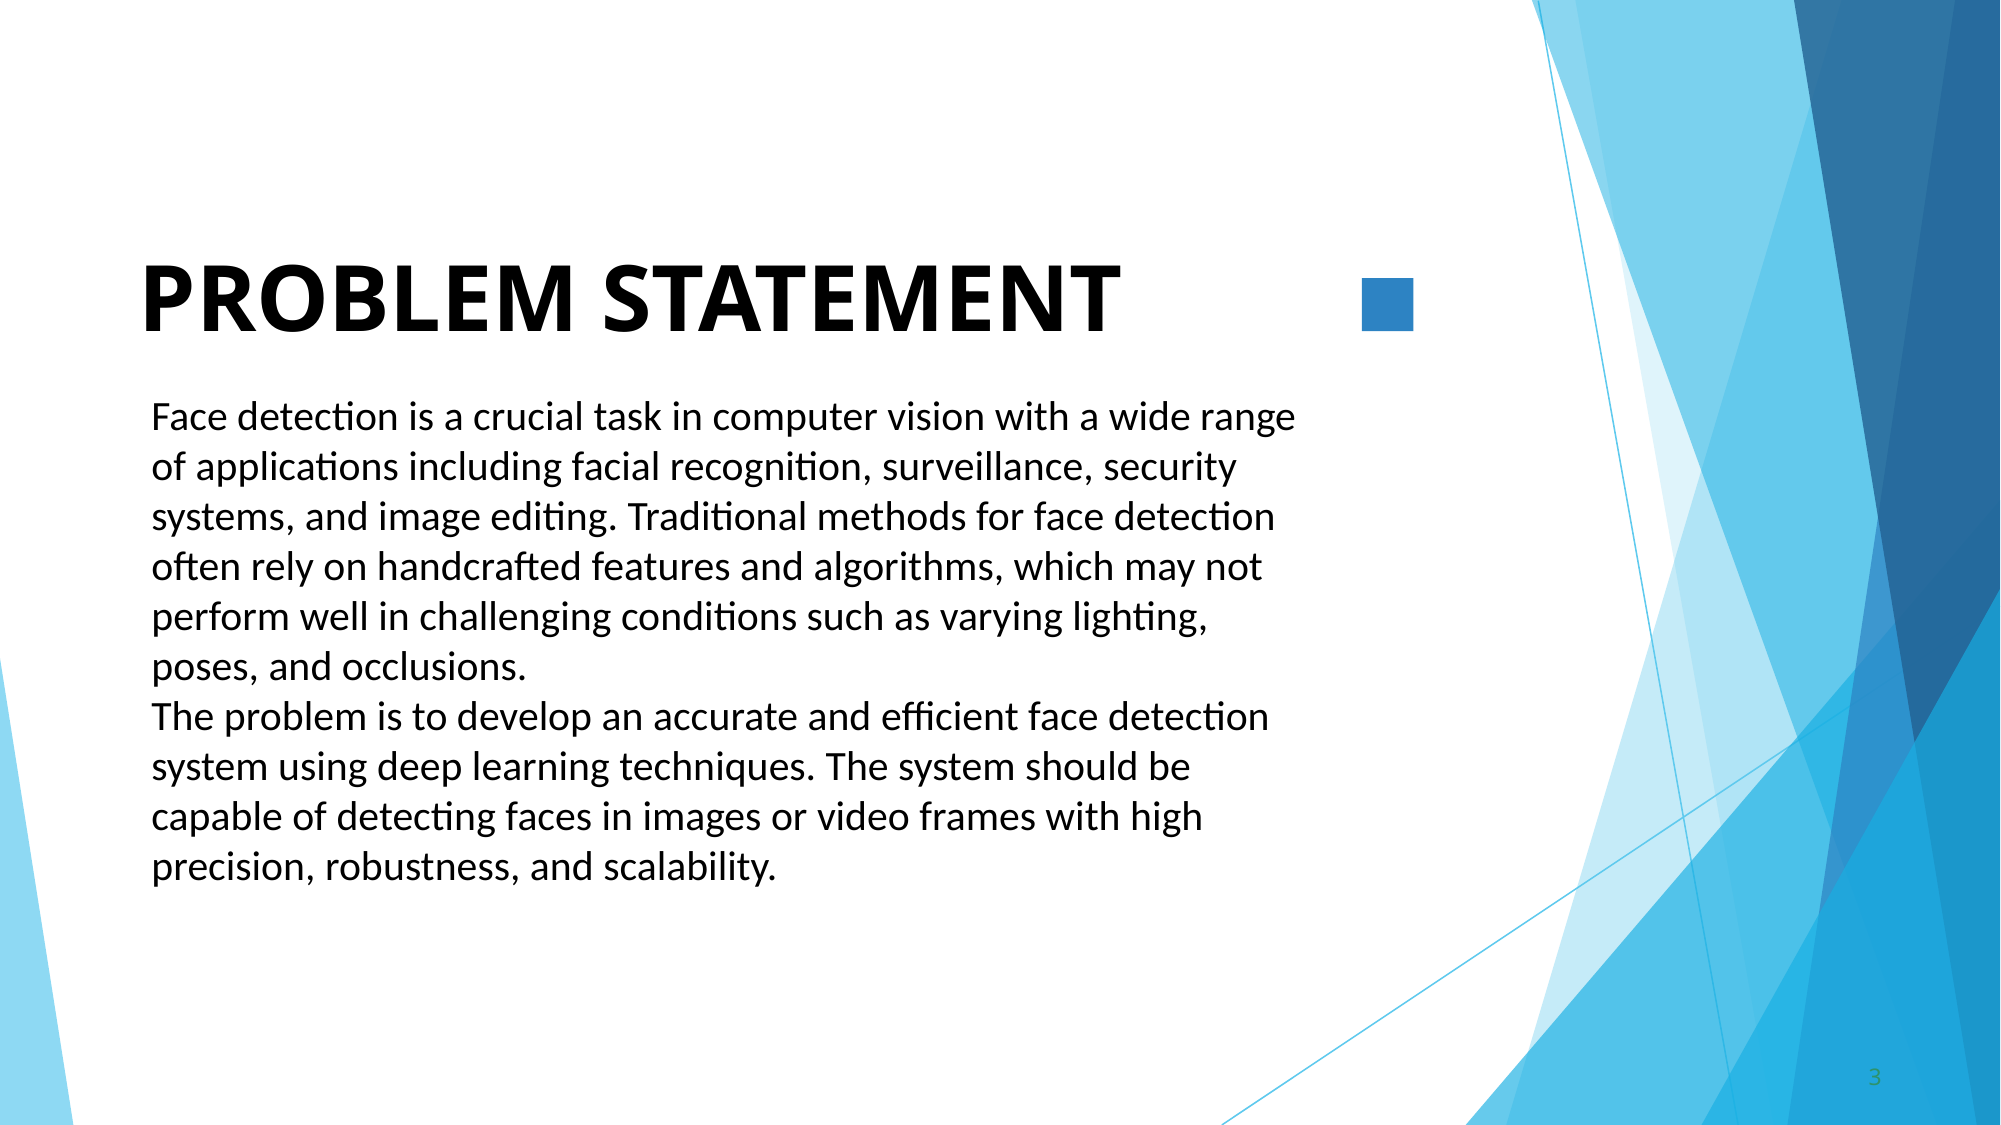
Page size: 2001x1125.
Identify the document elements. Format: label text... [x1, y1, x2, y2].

slide_number 3 [1862, 1061, 1888, 1125]
title PROBLEM STATEMENT [136, 237, 1138, 381]
text_box Face detection is a crucial task in computer vision with a wide range of applications including facial recognition, surveillance, security systems, and image editing. Traditional methods for face detection often rely on handcrafted features and algorithms, which may not perform well in challenging conditions such as varying lighting, poses, and occlusions. The problem is to develop an accurate and efficient face detection system using deep learning techniques. The system should be capable of detecting faces in images or video frames with high precision, robustness, and scalability. [136, 381, 1337, 942]
text_box [1361, 278, 1414, 332]
